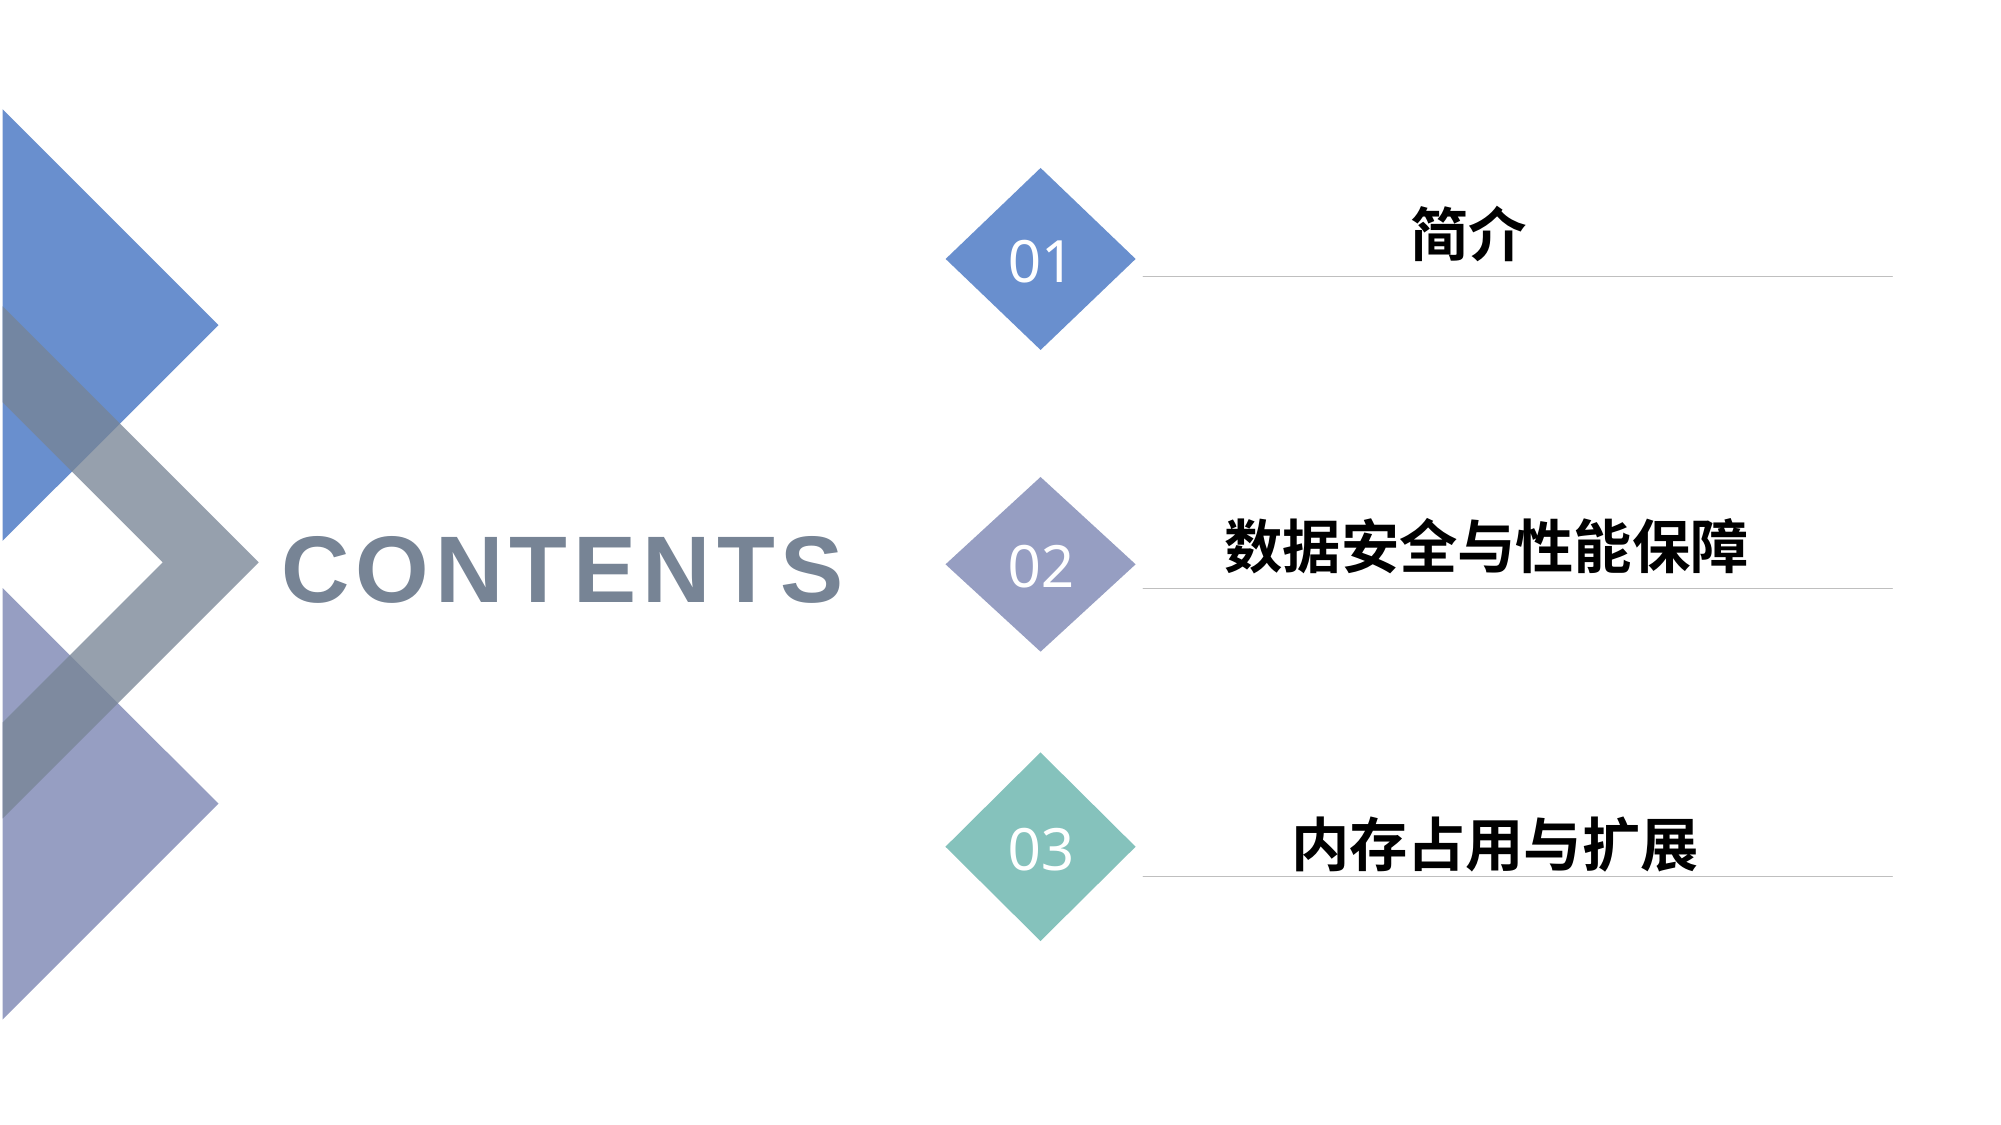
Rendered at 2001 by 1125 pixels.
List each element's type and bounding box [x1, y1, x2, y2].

text_box [0, 167, 1893, 957]
